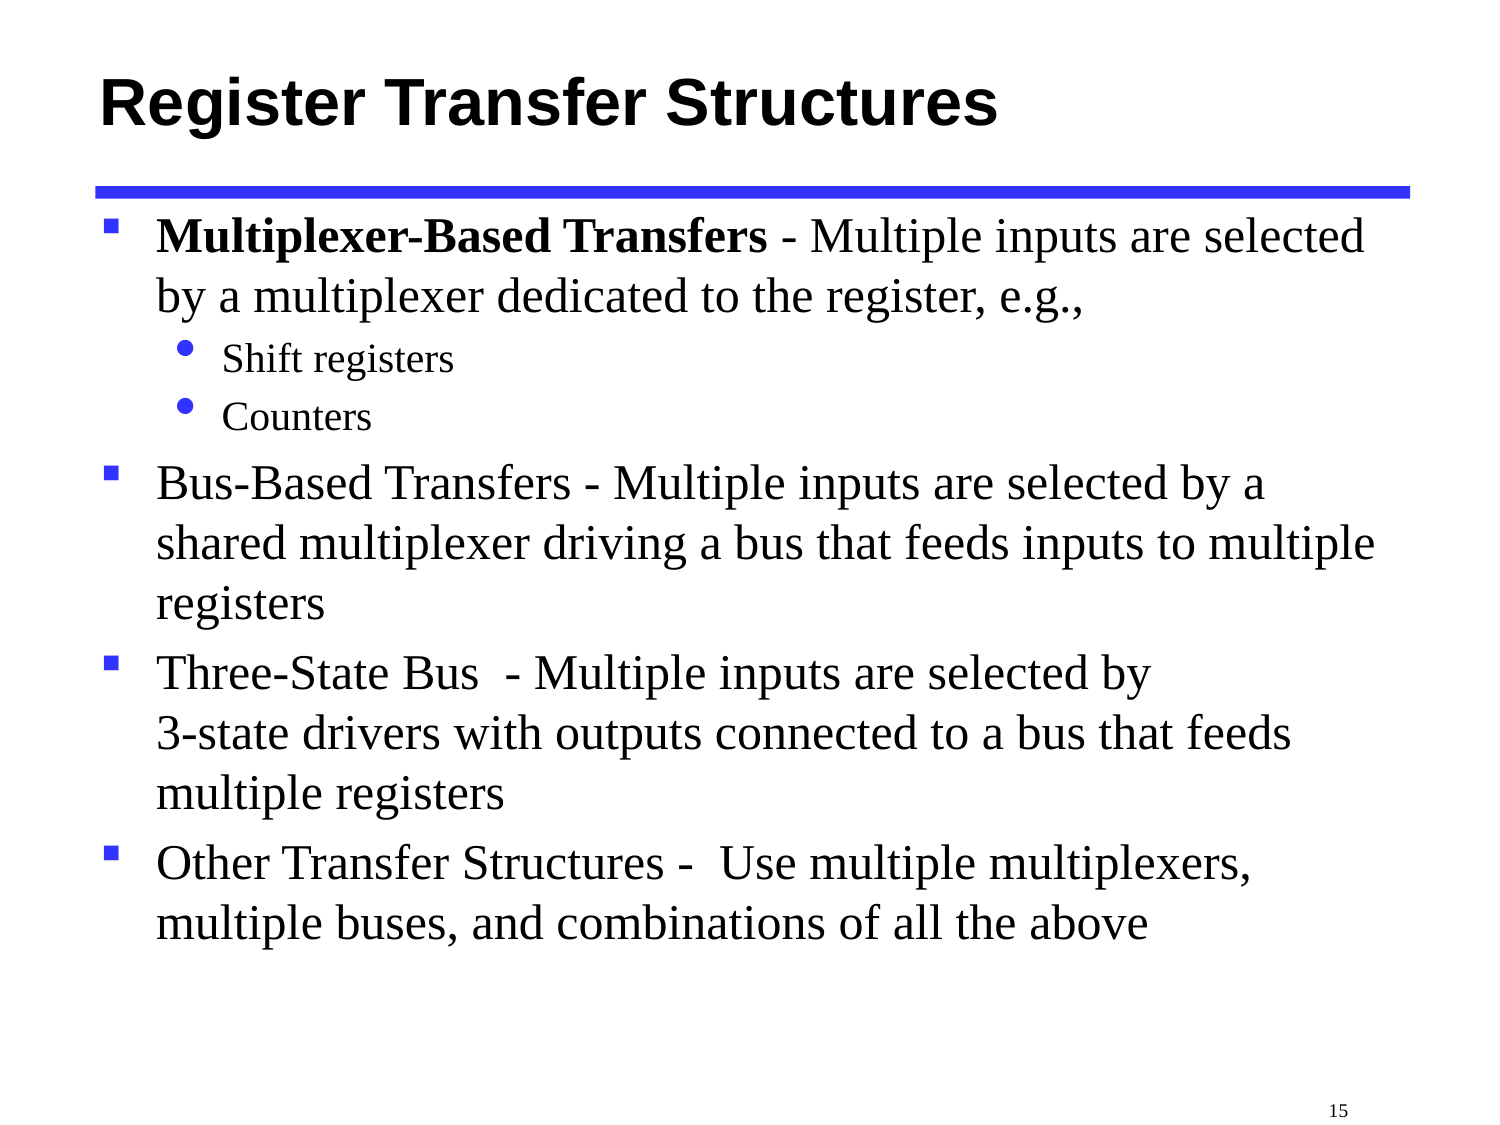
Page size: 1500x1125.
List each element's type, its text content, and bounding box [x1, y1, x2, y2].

title Register Transfer Structures [84, 14, 1443, 182]
slide_number 15 [1185, 1068, 1500, 1125]
list Multiplexer-Based Transfers - Multiple inputs are selected by a multiplexer dedicated to the register, e.g., Shift registers Counters Bus-Based Transfers - Multiple inputs are selected by a shared multiplexer driving a bus that feeds inputs to multiple registers Three-State Bus - Multiple inputs are selected by 3-state drivers with outputs connected to a bus that feeds multiple registers Other Transfer Structures - Use multiple multiplexers, multiple buses, and combinations of all the above [84, 194, 1411, 1029]
